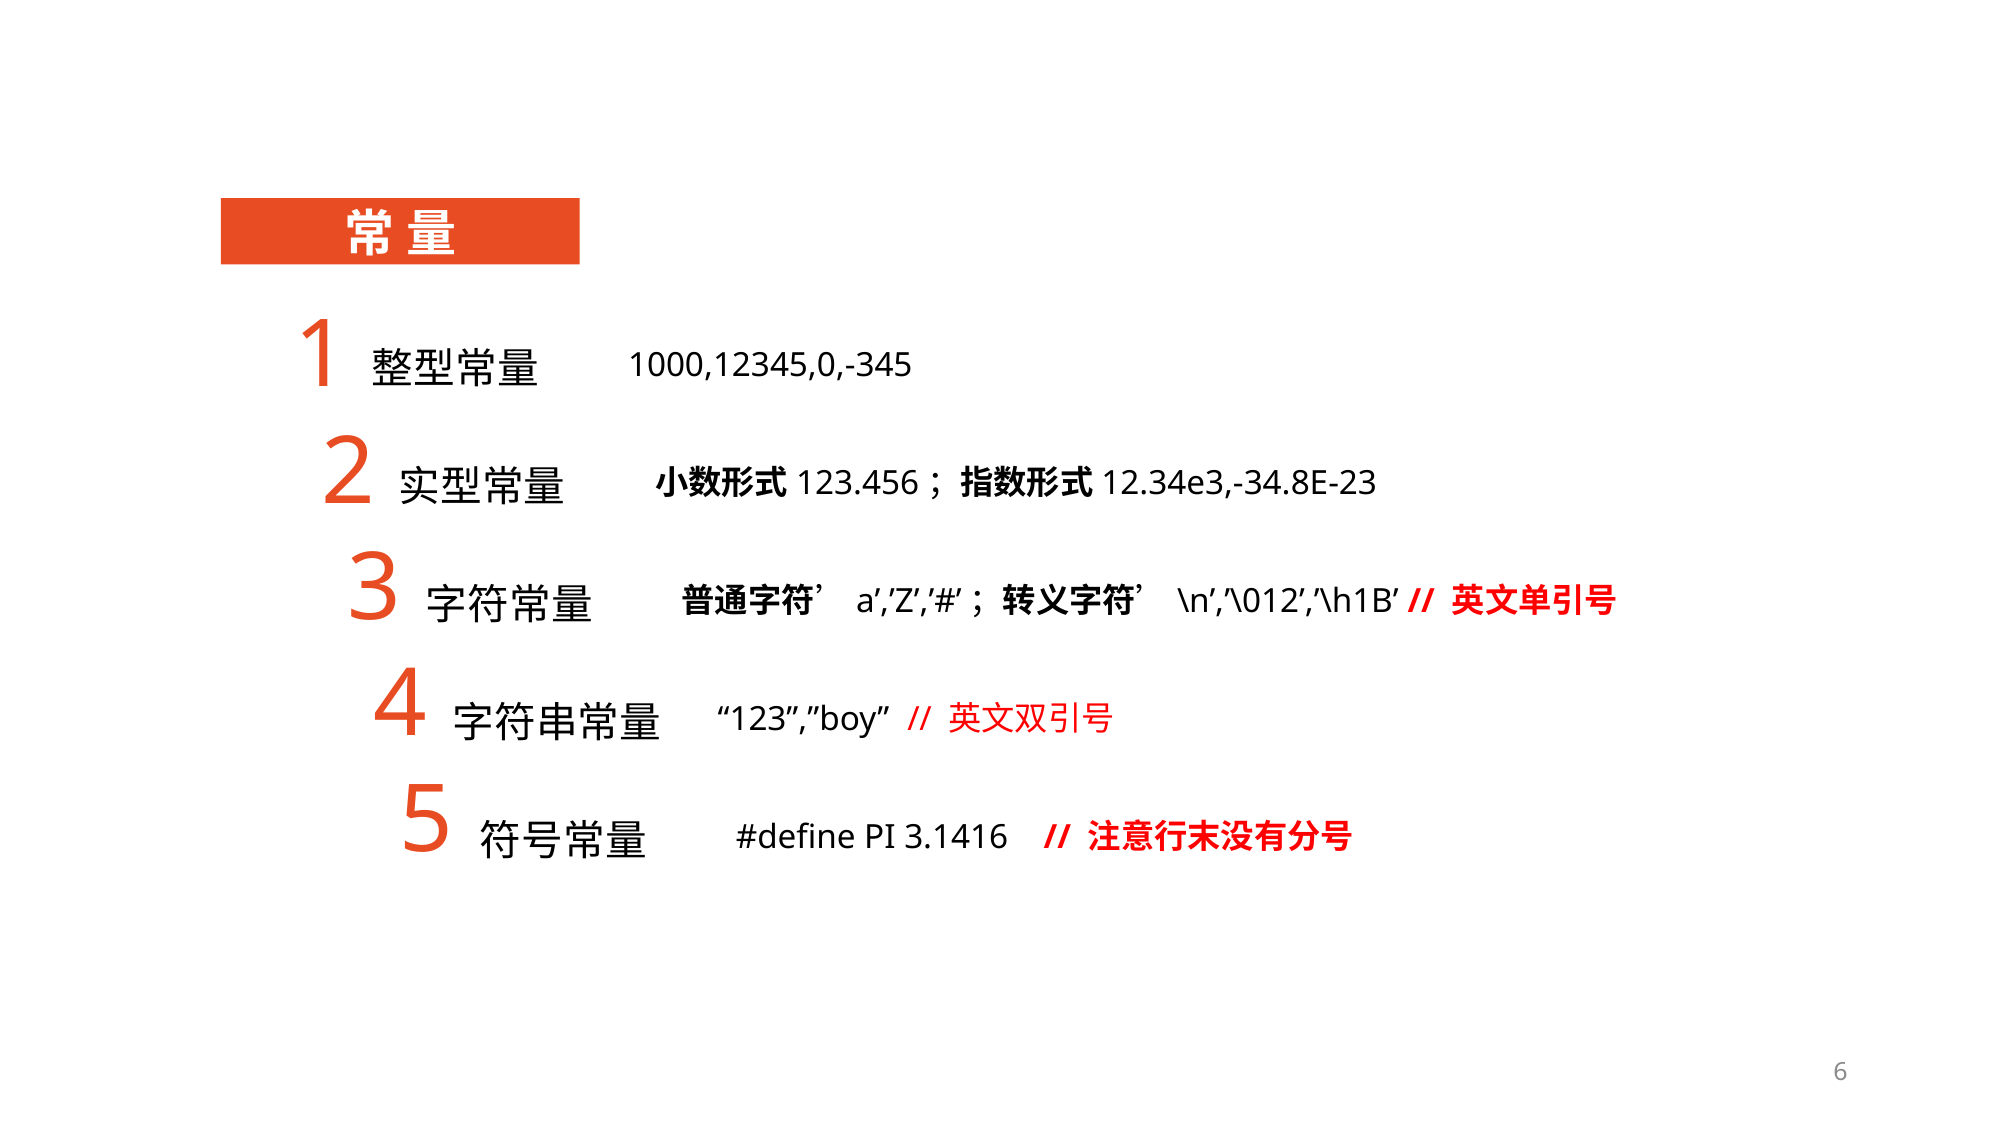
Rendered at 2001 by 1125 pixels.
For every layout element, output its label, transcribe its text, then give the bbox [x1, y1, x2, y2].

text_box 2 [306, 401, 390, 530]
text_box 常 量 [220, 197, 581, 265]
text_box 3 [332, 518, 416, 646]
text_box 符号常量 [479, 810, 815, 867]
text_box 字符串常量 [452, 692, 788, 749]
text_box 1 [280, 285, 364, 413]
text_box 普通字符’a’,’Z’,’#’；转义字符’\n’,’\012’,’\h1B’ // 英文单引号 [681, 578, 1973, 635]
text_box 整型常量 [371, 338, 707, 394]
text_box #define PI 3.1416 // 注意行末没有分号 [735, 814, 1768, 871]
text_box 5 [385, 750, 469, 878]
text_box “123”,”boy” // 英文双引号 [708, 696, 1666, 753]
text_box 4 [358, 633, 442, 762]
text_box 1000,12345,0,-345 [628, 342, 1585, 399]
slide_number 6 [1412, 1042, 1863, 1103]
text_box 实型常量 [398, 456, 734, 513]
text_box 字符常量 [425, 574, 761, 631]
text_box 小数形式123.456；指数形式12.34e3,-34.8E-23 [655, 460, 1754, 517]
